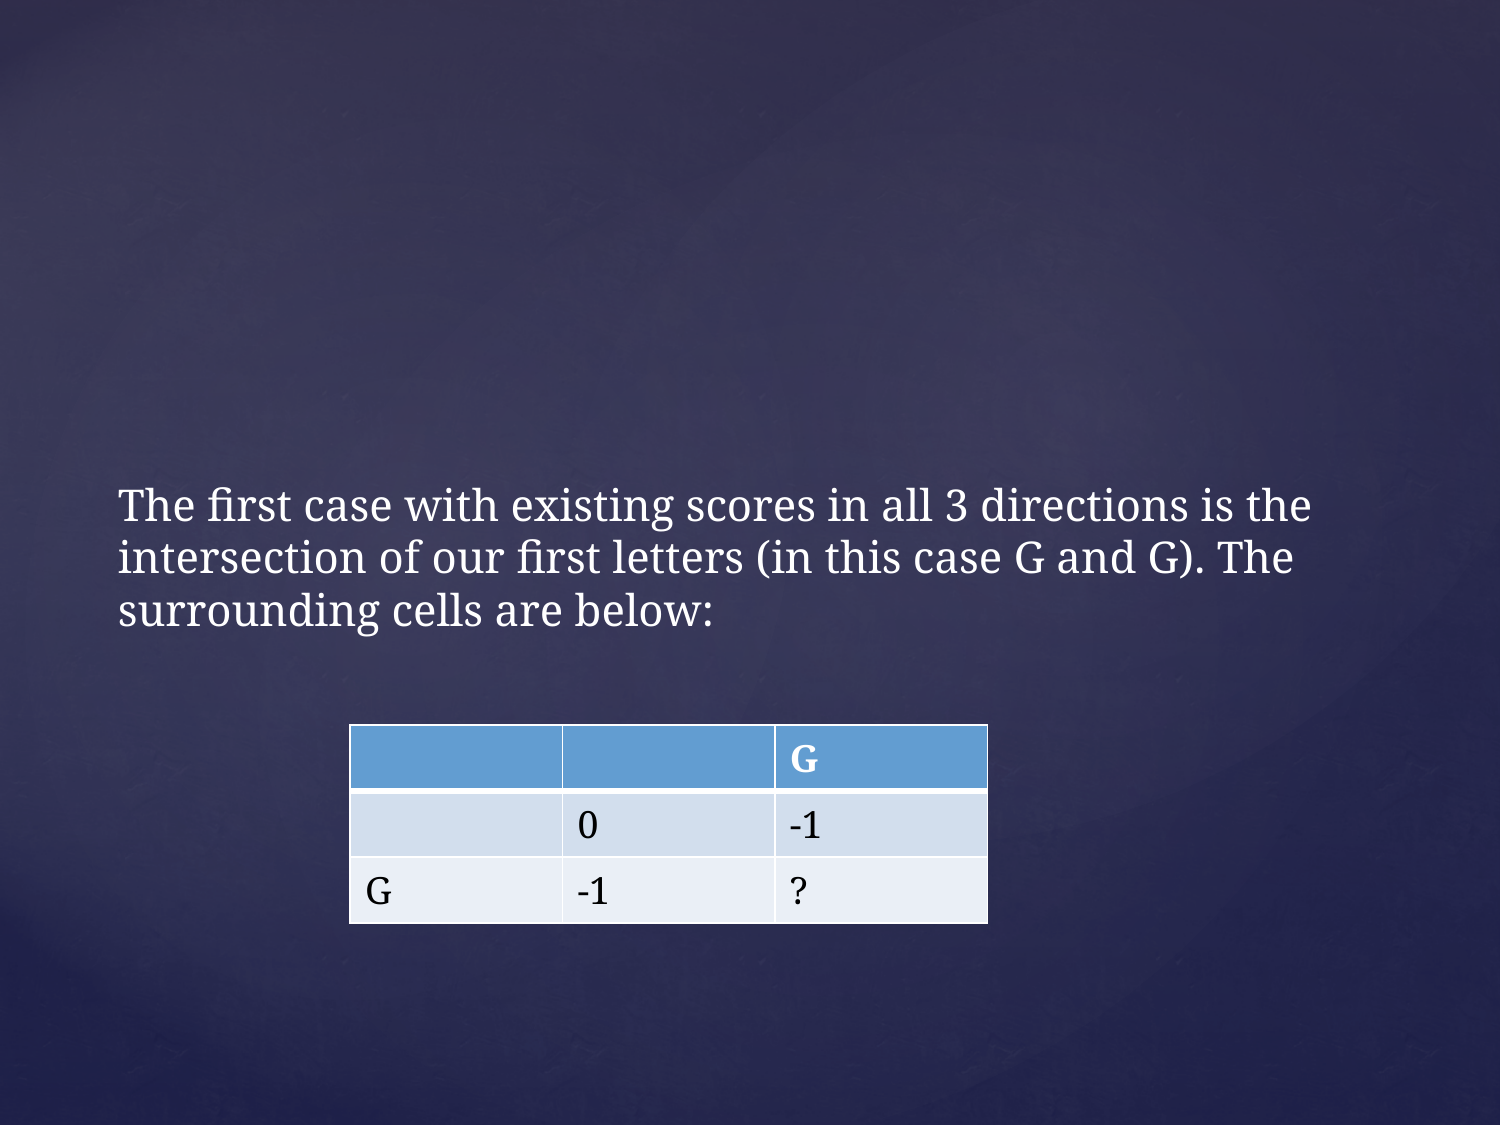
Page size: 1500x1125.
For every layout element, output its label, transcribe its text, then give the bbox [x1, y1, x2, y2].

table_cell G [351, 858, 562, 922]
table_header [351, 726, 562, 788]
table_cell [351, 794, 562, 856]
table_cell ? [776, 858, 987, 922]
table_cell 0 [563, 794, 774, 856]
table_cell -1 [563, 858, 774, 922]
table_header G [776, 726, 987, 788]
list The first case with existing scores in all 3 directions is the intersection of our first letters (in this case G and G). The surrounding cells are below: [99, 99, 1375, 1013]
table_header [563, 726, 774, 788]
table_cell -1 [776, 794, 987, 856]
